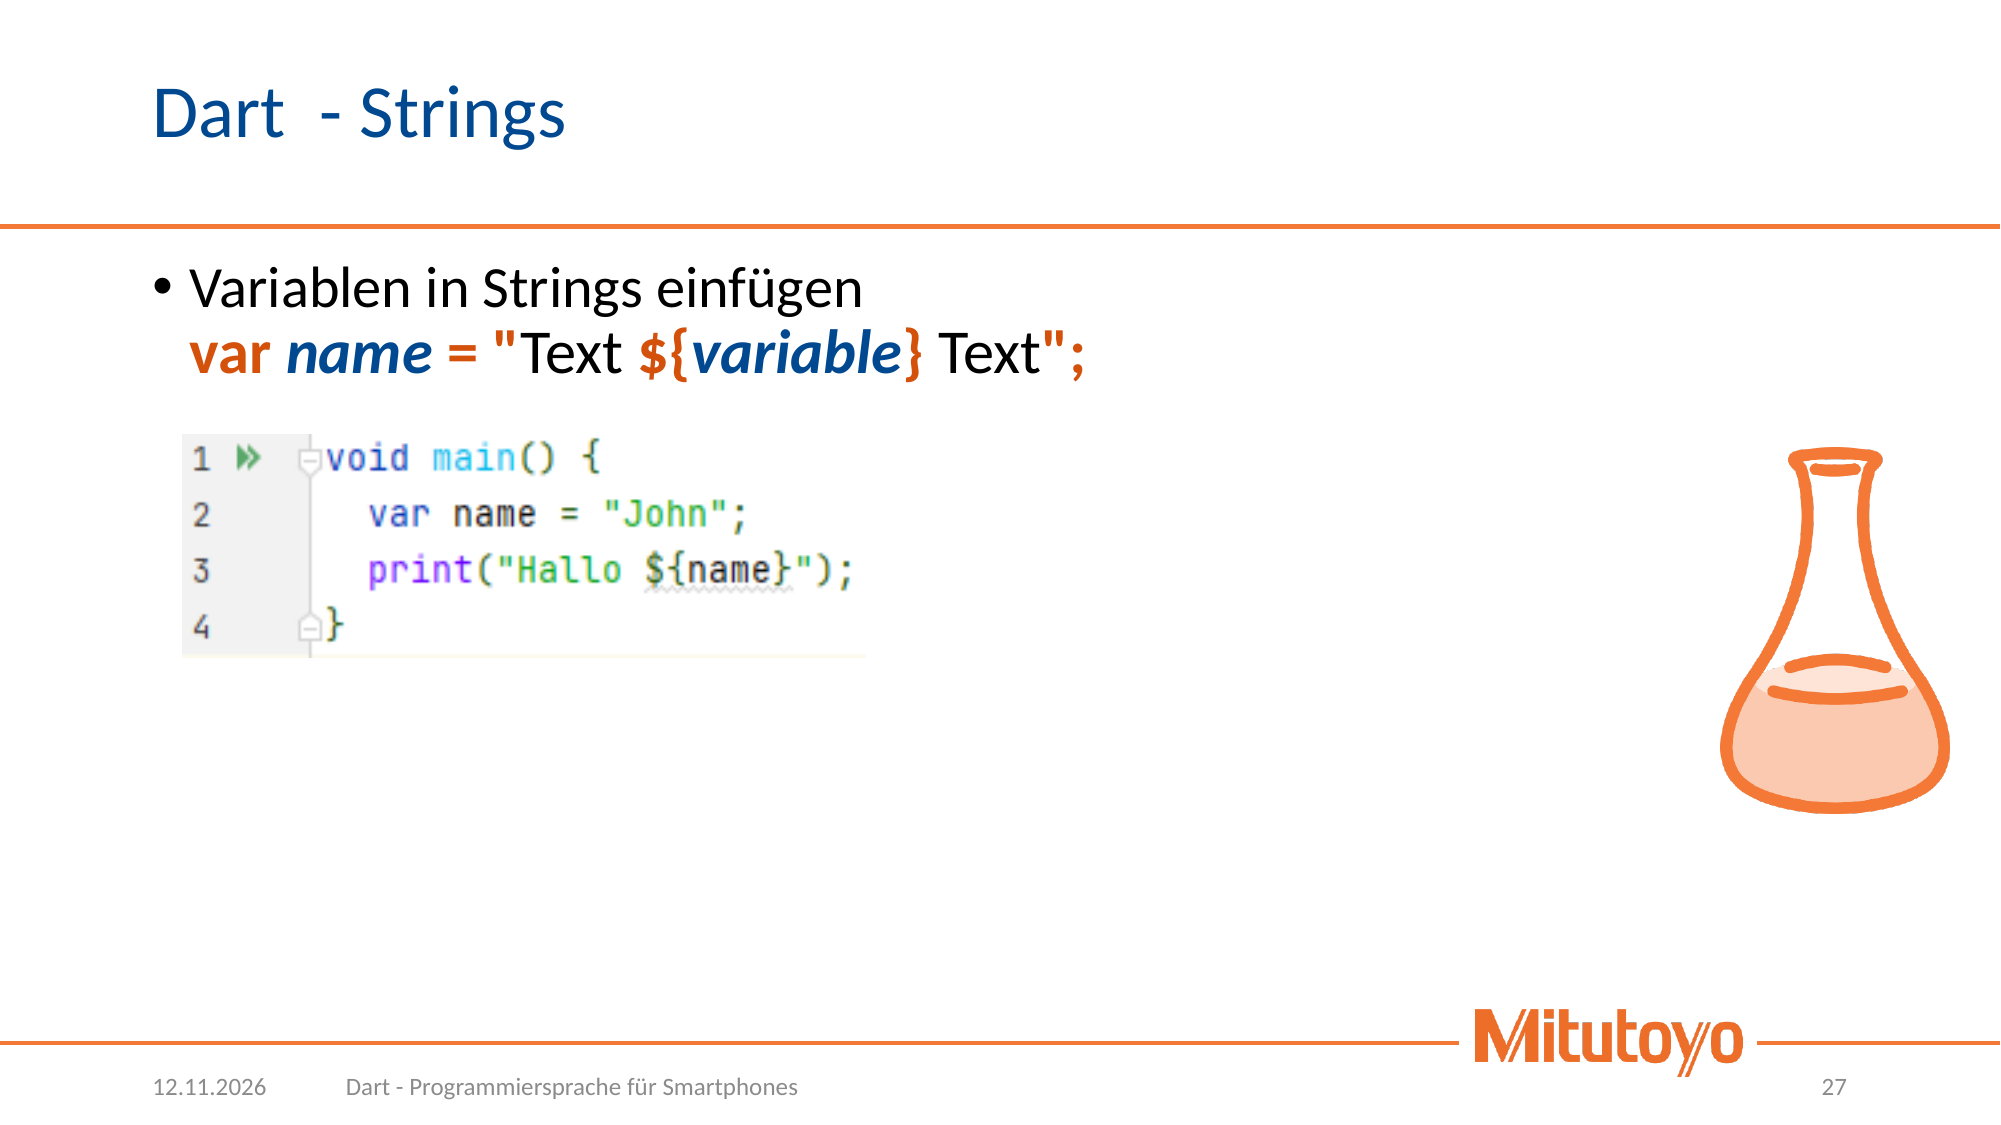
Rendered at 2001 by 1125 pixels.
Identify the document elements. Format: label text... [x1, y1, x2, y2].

picture [1475, 1009, 1744, 1077]
picture [182, 434, 866, 658]
list Variablen in Strings einfügen var name = "Text ${variable} Text"; [137, 249, 1659, 1012]
title Dart - Strings [137, 24, 1863, 203]
picture [1720, 447, 1950, 814]
slide_number 27 [1743, 1055, 1863, 1116]
footer Dart - Programmiersprache für Smartphones [330, 1055, 1721, 1116]
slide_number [137, 1055, 313, 1116]
